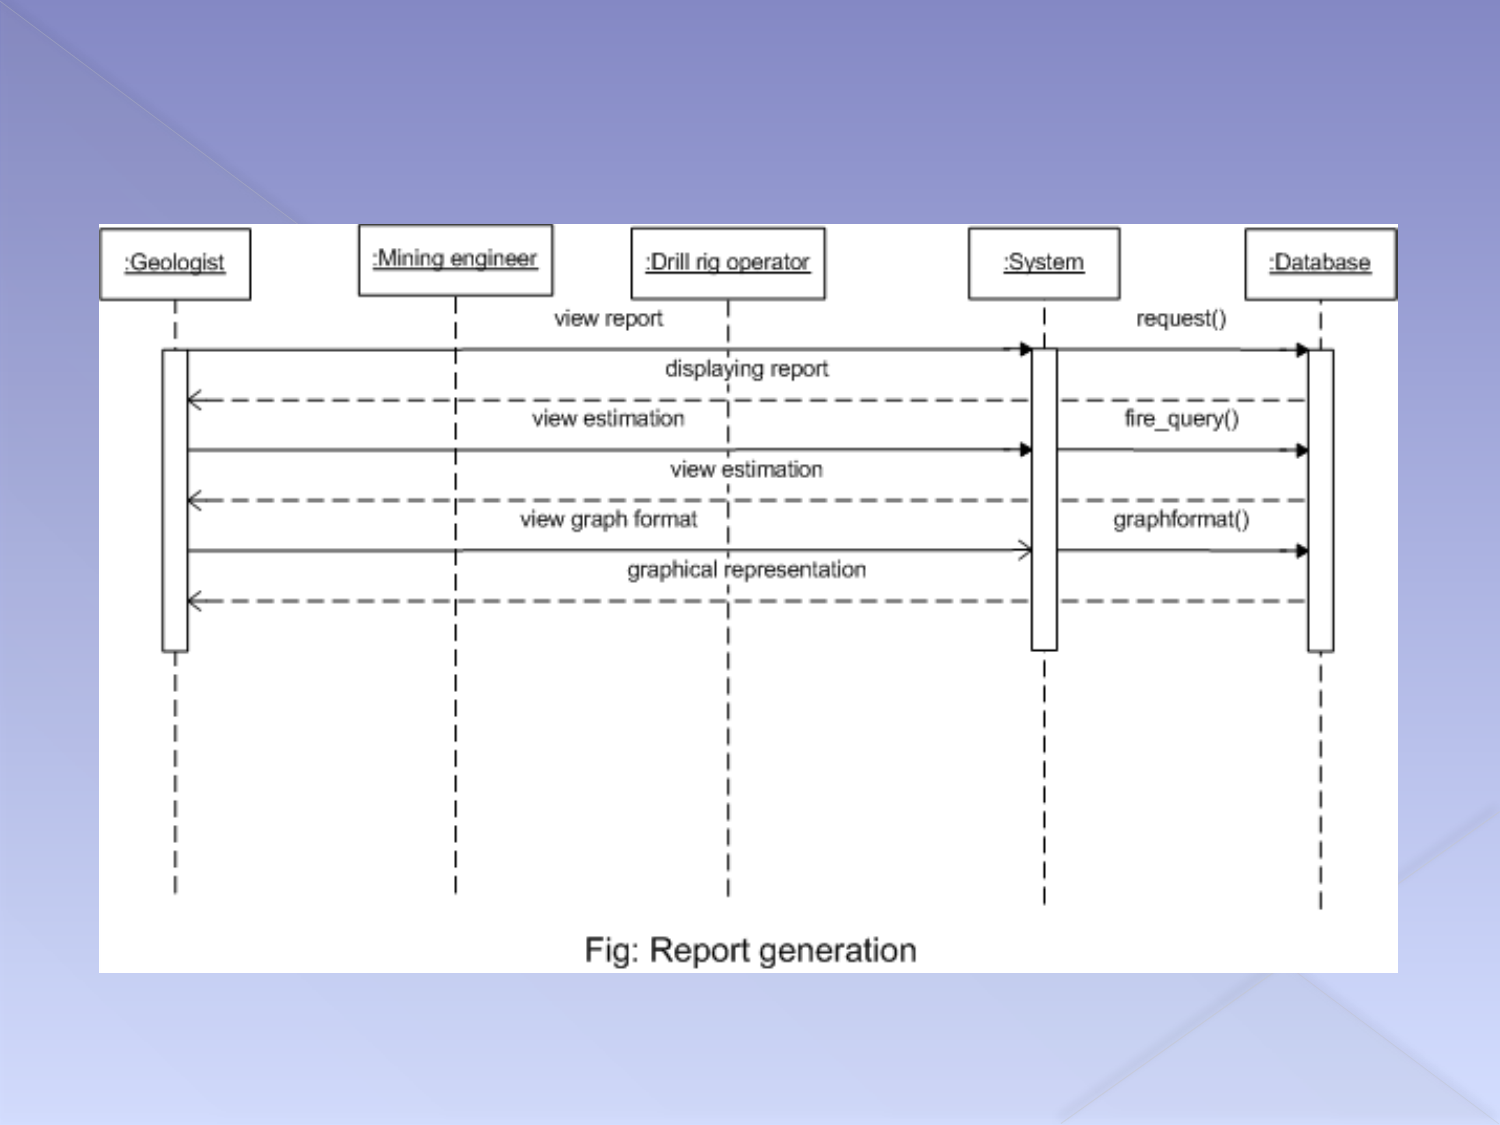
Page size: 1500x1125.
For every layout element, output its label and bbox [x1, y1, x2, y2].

picture [99, 224, 1398, 973]
